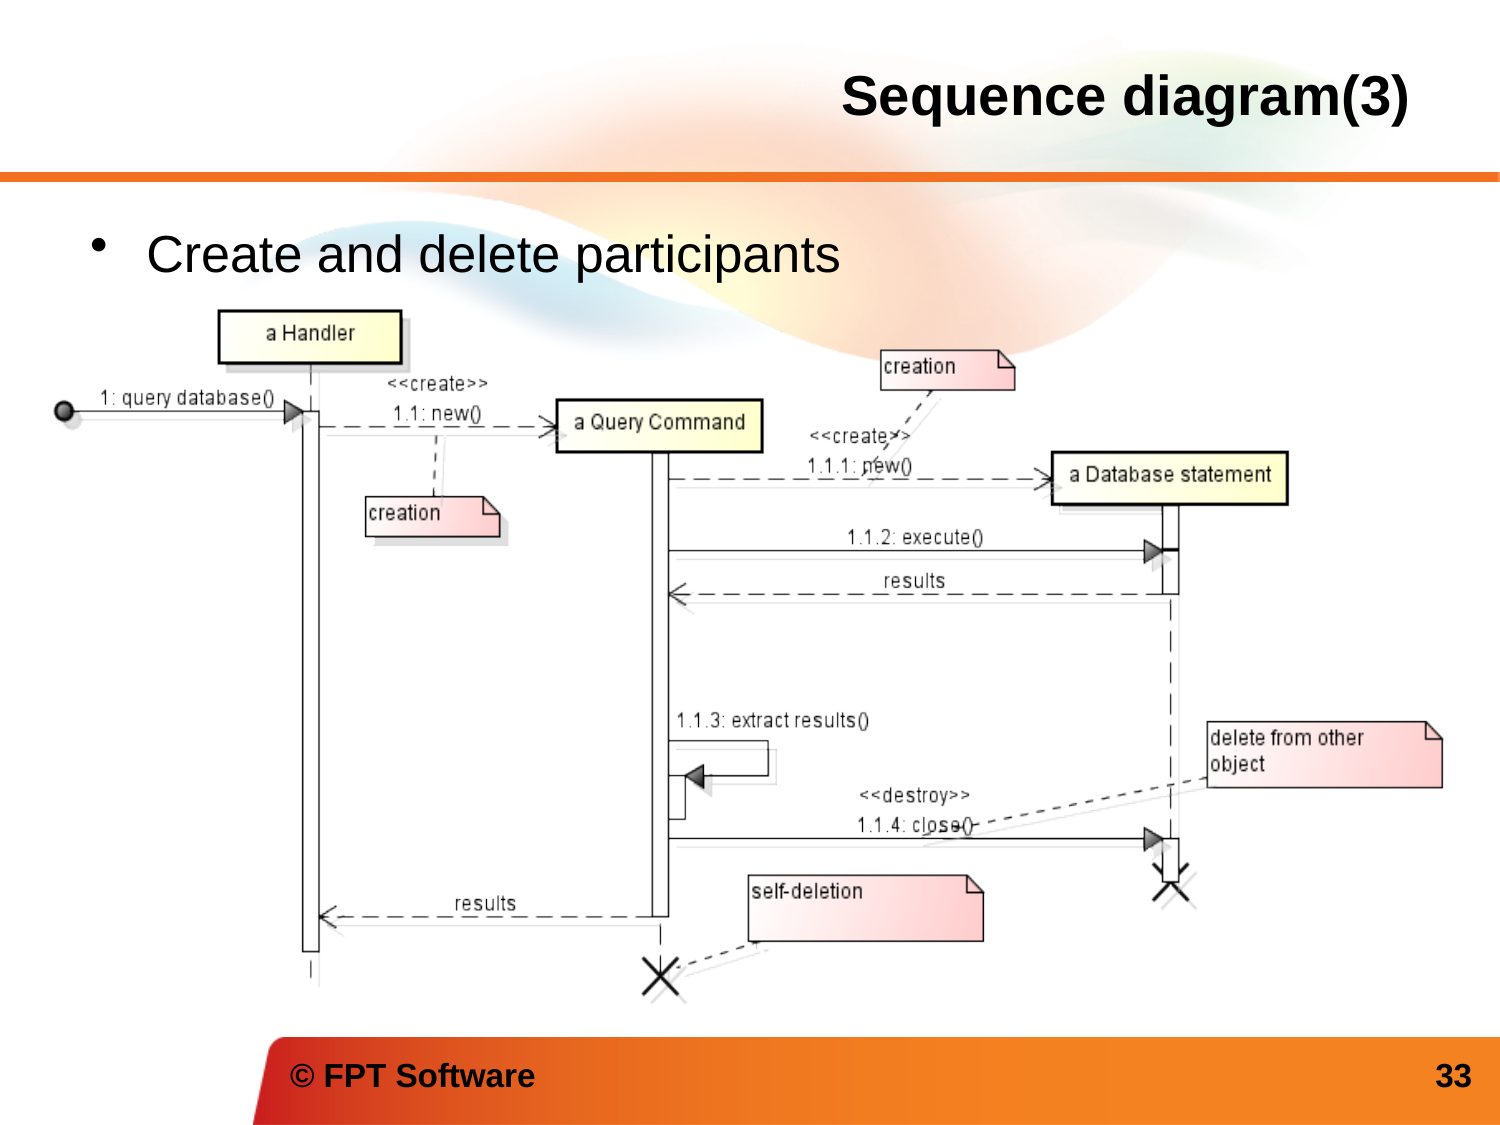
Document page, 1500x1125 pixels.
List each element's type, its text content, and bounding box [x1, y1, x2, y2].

picture [37, 299, 1500, 1125]
list Create and delete participants [75, 212, 1425, 298]
picture [0, 0, 1500, 212]
title Sequence diagram(3) [437, 24, 1425, 161]
